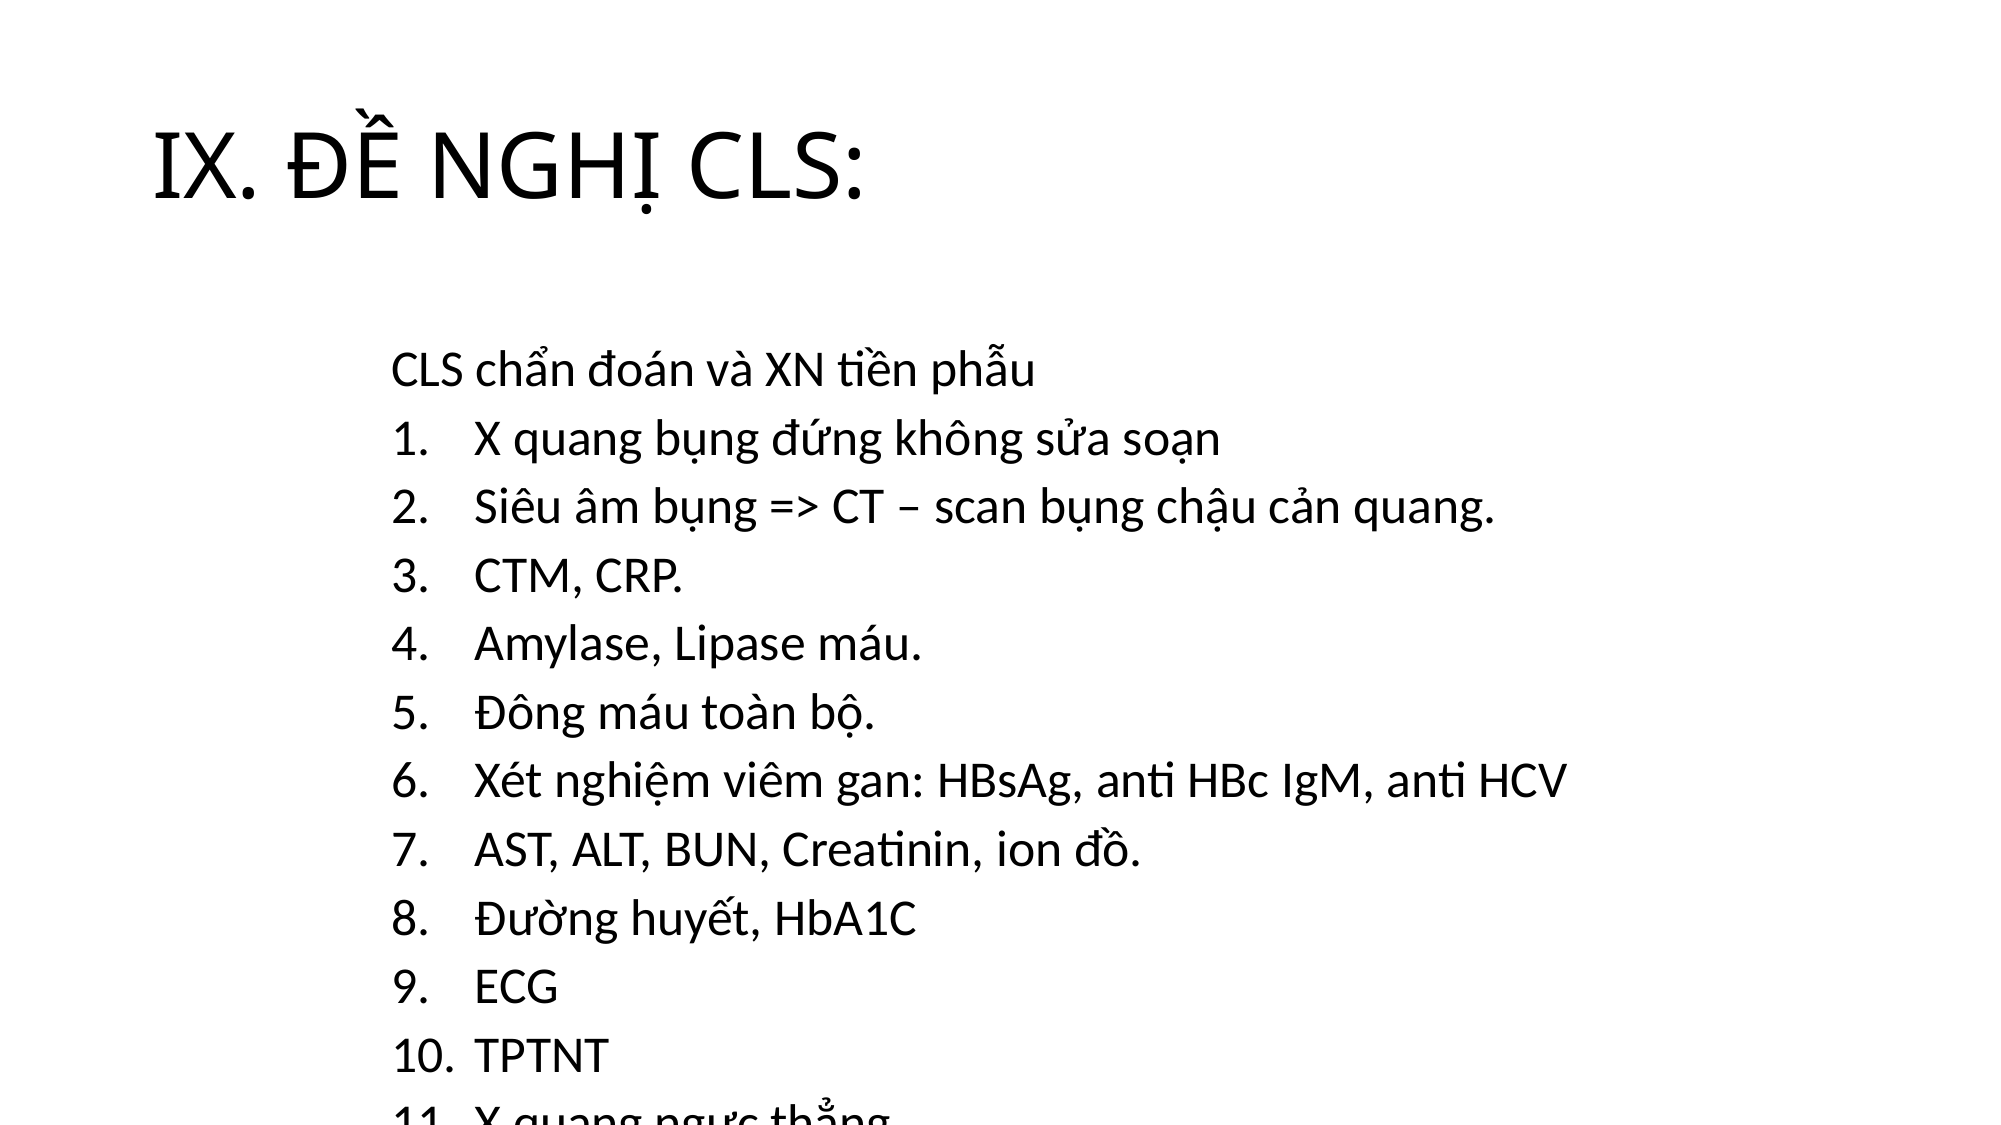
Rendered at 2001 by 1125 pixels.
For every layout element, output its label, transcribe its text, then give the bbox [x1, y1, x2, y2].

title IX. ĐỀ NGHỊ CLS: [137, 59, 1863, 278]
list CLS chẩn đoán và XN tiền phẫu X quang bụng đứng không sửa soạn Siêu âm bụng => CT – scan bụng chậu cản quang. CTM, CRP. Amylase, Lipase máu. Đông máu toàn bộ. Xét nghiệm viêm gan: HBsAg, anti HBc IgM, anti HCV AST, ALT, BUN, Creatinin, ion đồ. Đường huyết, HbA1C ECG TPTNT X quang ngực thẳng [376, 334, 1656, 1125]
